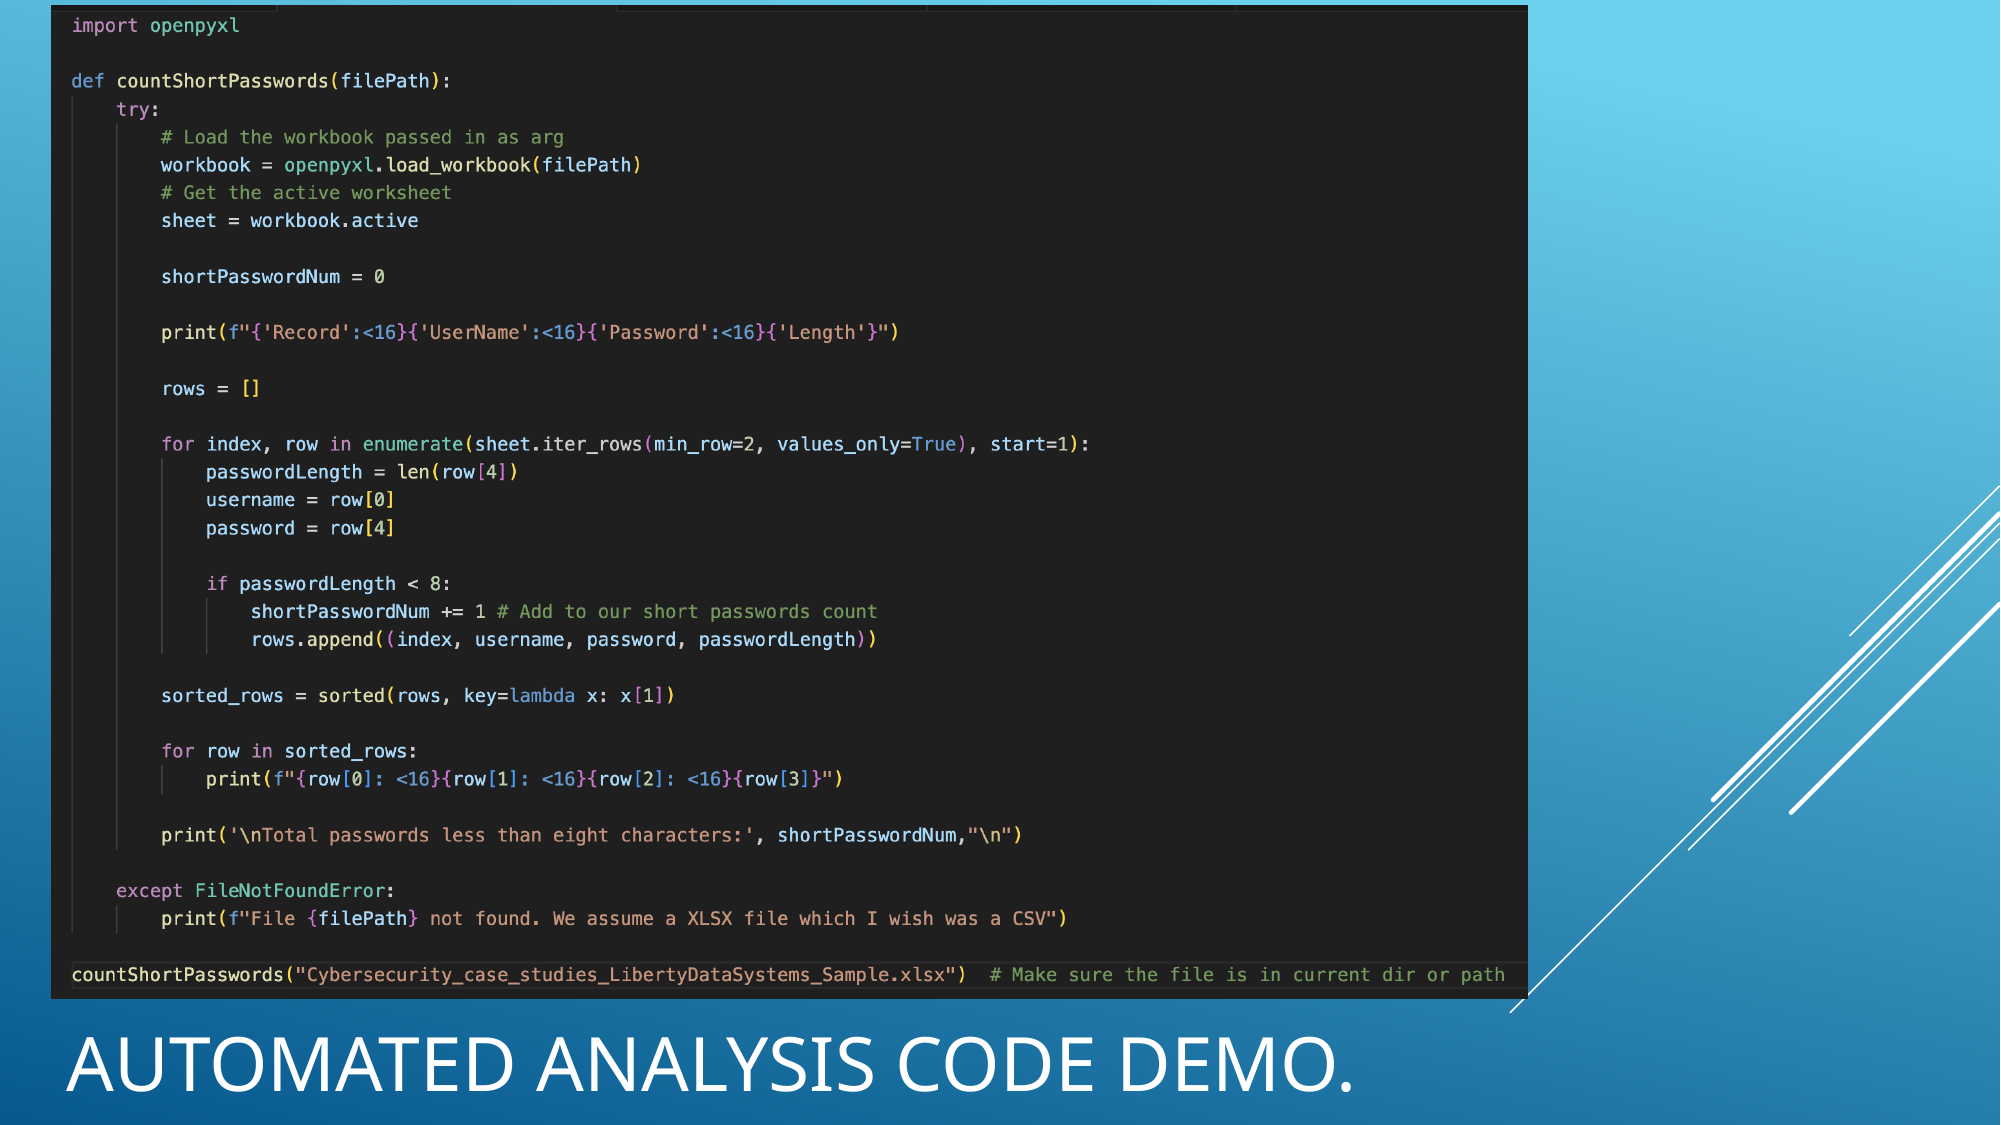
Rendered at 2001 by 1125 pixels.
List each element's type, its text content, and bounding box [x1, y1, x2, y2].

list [51, 5, 1528, 1000]
title Automated analysis code demo. [51, 1000, 1452, 1125]
